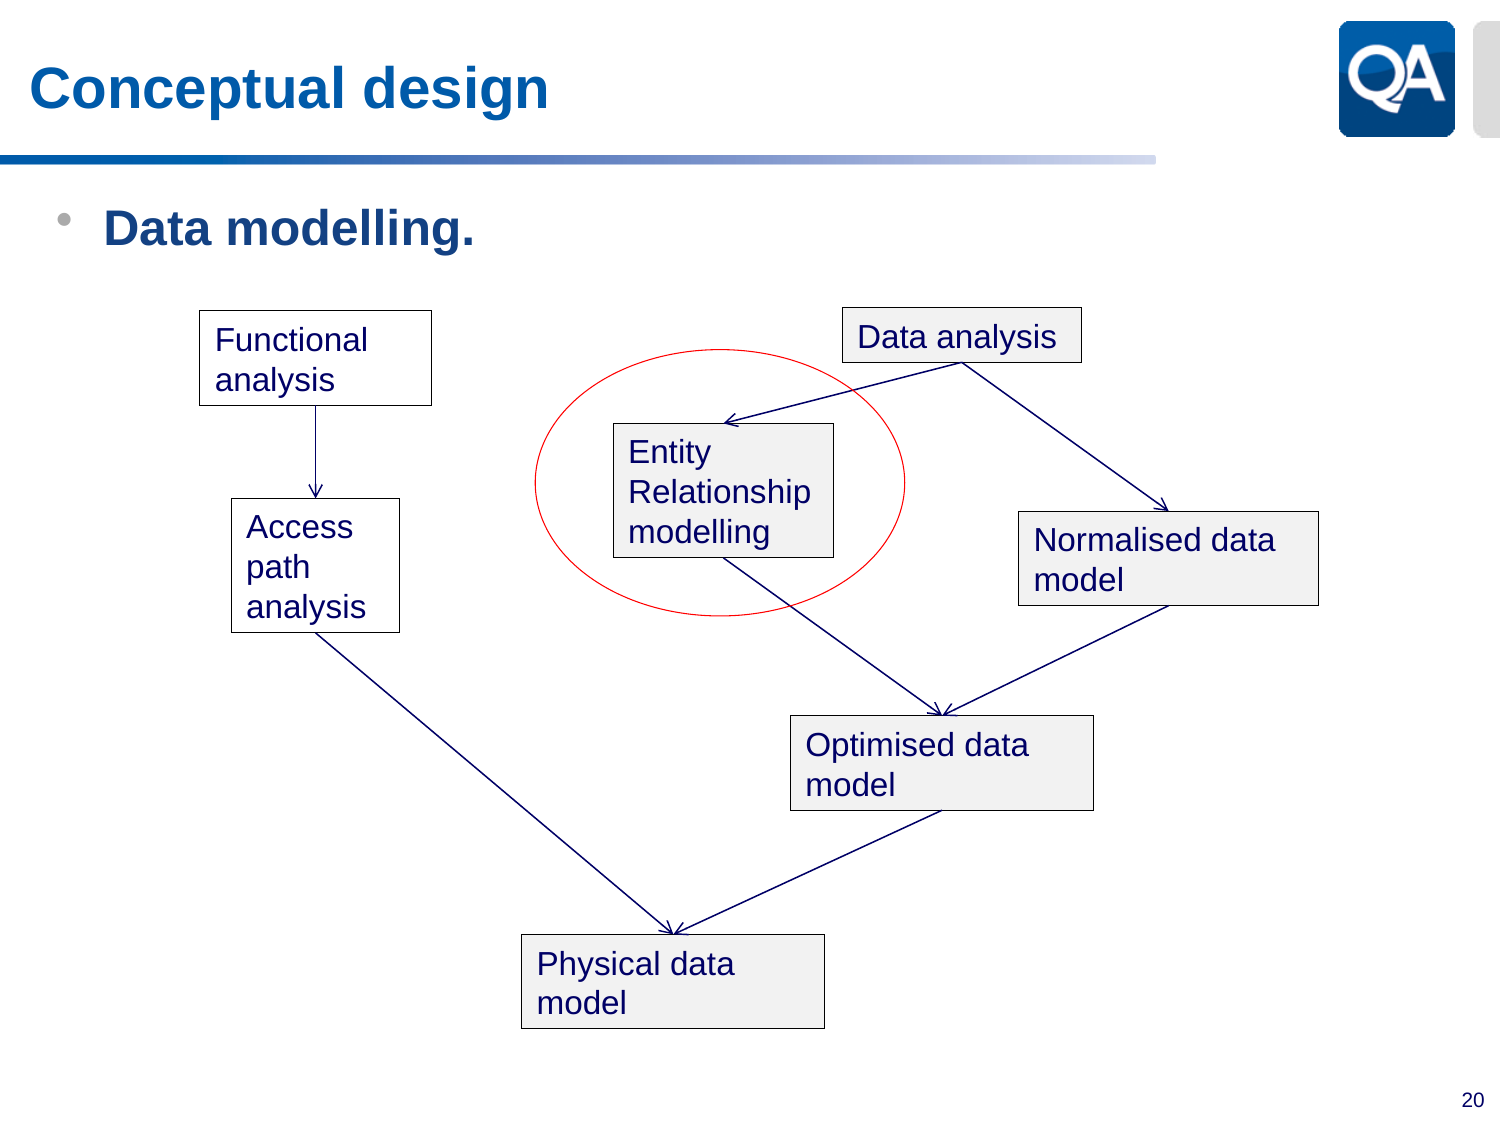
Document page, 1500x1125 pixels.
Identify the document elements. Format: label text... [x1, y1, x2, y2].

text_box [315, 634, 674, 935]
text_box Physical data model [521, 943, 825, 1029]
text_box Functional analysis [199, 310, 432, 406]
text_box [946, 606, 1169, 716]
text_box Optimised data model [790, 724, 1094, 811]
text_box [723, 559, 943, 716]
text_box [533, 347, 907, 619]
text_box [677, 811, 943, 935]
text_box Data analysis [842, 307, 1082, 361]
text_box Normalised data model [1018, 511, 1319, 606]
title Conceptual design [0, 0, 1500, 163]
list Data modelling. [40, 175, 1470, 1090]
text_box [961, 362, 1169, 512]
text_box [723, 362, 960, 424]
text_box Access path analysis [231, 498, 400, 633]
